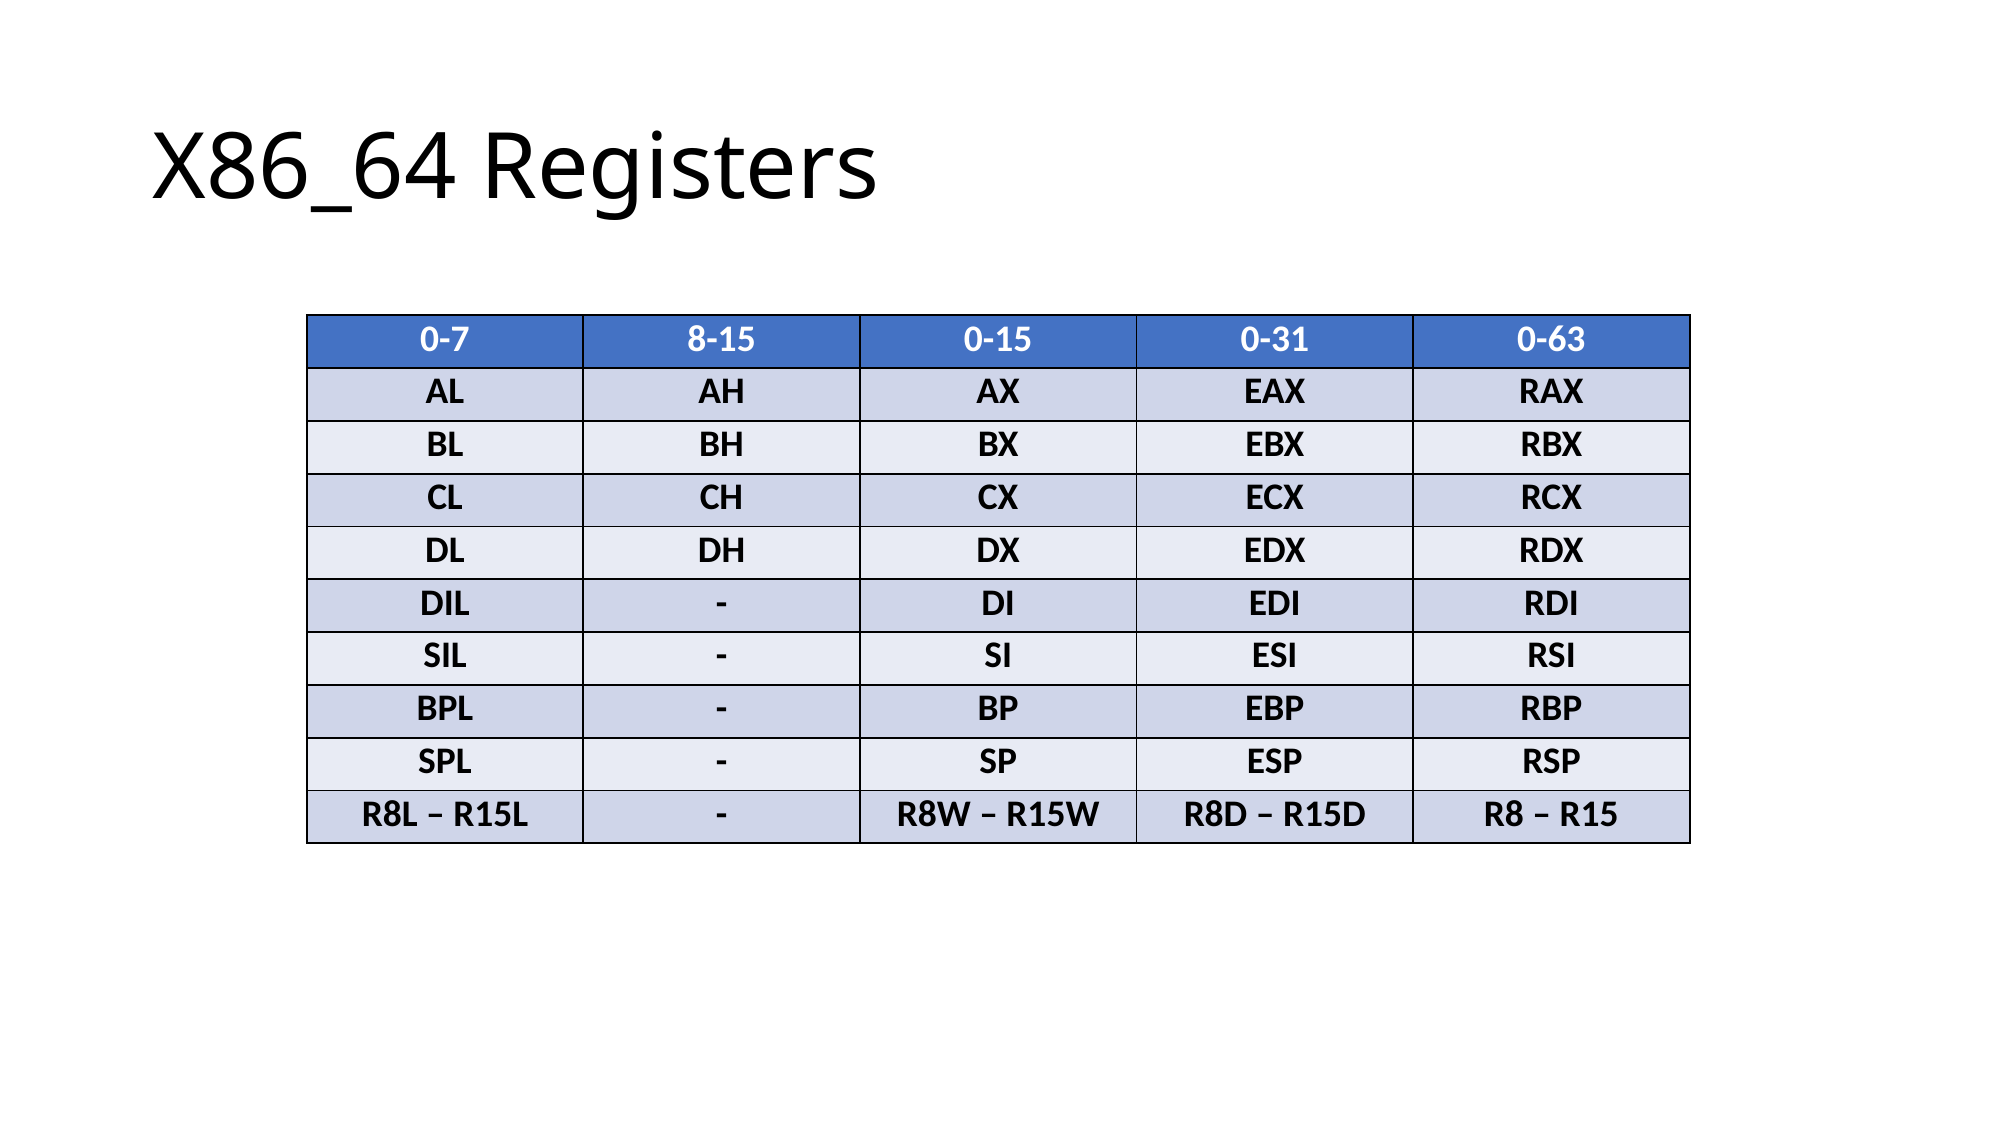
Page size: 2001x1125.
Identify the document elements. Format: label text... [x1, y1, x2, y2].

table_cell RSP [1414, 739, 1689, 790]
table_cell DL [308, 527, 582, 578]
table_cell R8W – R15W [861, 791, 1136, 842]
table_cell - [584, 686, 859, 737]
table_cell AX [861, 369, 1136, 420]
table_cell SP [861, 739, 1136, 790]
table_cell EBX [1137, 422, 1412, 473]
table_cell BP [861, 686, 1136, 737]
table_cell RBX [1414, 422, 1689, 473]
table_header 0-63 [1414, 316, 1689, 367]
table_cell EDX [1137, 527, 1412, 578]
table_cell DH [584, 527, 859, 578]
table_cell SPL [308, 739, 582, 790]
title X86_64 Registers [137, 59, 1863, 278]
table_cell EAX [1137, 369, 1412, 420]
table_cell BX [861, 422, 1136, 473]
table_cell RDX [1414, 527, 1689, 578]
table_cell DI [861, 580, 1136, 631]
table_cell R8D – R15D [1137, 791, 1412, 842]
table_cell EDI [1137, 580, 1412, 631]
table_cell RCX [1414, 475, 1689, 526]
table_cell R8L – R15L [308, 791, 582, 842]
table_cell BPL [308, 686, 582, 737]
table_cell AL [308, 369, 582, 420]
table_cell - [584, 580, 859, 631]
table_cell RBP [1414, 686, 1689, 737]
table_cell - [584, 633, 859, 684]
table_cell CL [308, 475, 582, 526]
table_header 0-31 [1137, 316, 1412, 367]
table_cell - [584, 791, 859, 842]
table_cell AH [584, 369, 859, 420]
table_cell RSI [1414, 633, 1689, 684]
table_cell RDI [1414, 580, 1689, 631]
table_cell CH [584, 475, 859, 526]
table_cell BL [308, 422, 582, 473]
table_cell BH [584, 422, 859, 473]
table_header 0-15 [861, 316, 1136, 367]
table_header 8-15 [584, 316, 859, 367]
table_cell EBP [1137, 686, 1412, 737]
table_cell CX [861, 475, 1136, 526]
table_cell DIL [308, 580, 582, 631]
table_header 0-7 [308, 316, 582, 367]
table_cell DX [861, 527, 1136, 578]
table_cell R8 – R15 [1414, 791, 1689, 842]
table_cell RAX [1414, 369, 1689, 420]
table_cell SIL [308, 633, 582, 684]
table_cell ECX [1137, 475, 1412, 526]
table_cell ESI [1137, 633, 1412, 684]
table_cell ESP [1137, 739, 1412, 790]
table_cell - [584, 739, 859, 790]
table_cell SI [861, 633, 1136, 684]
